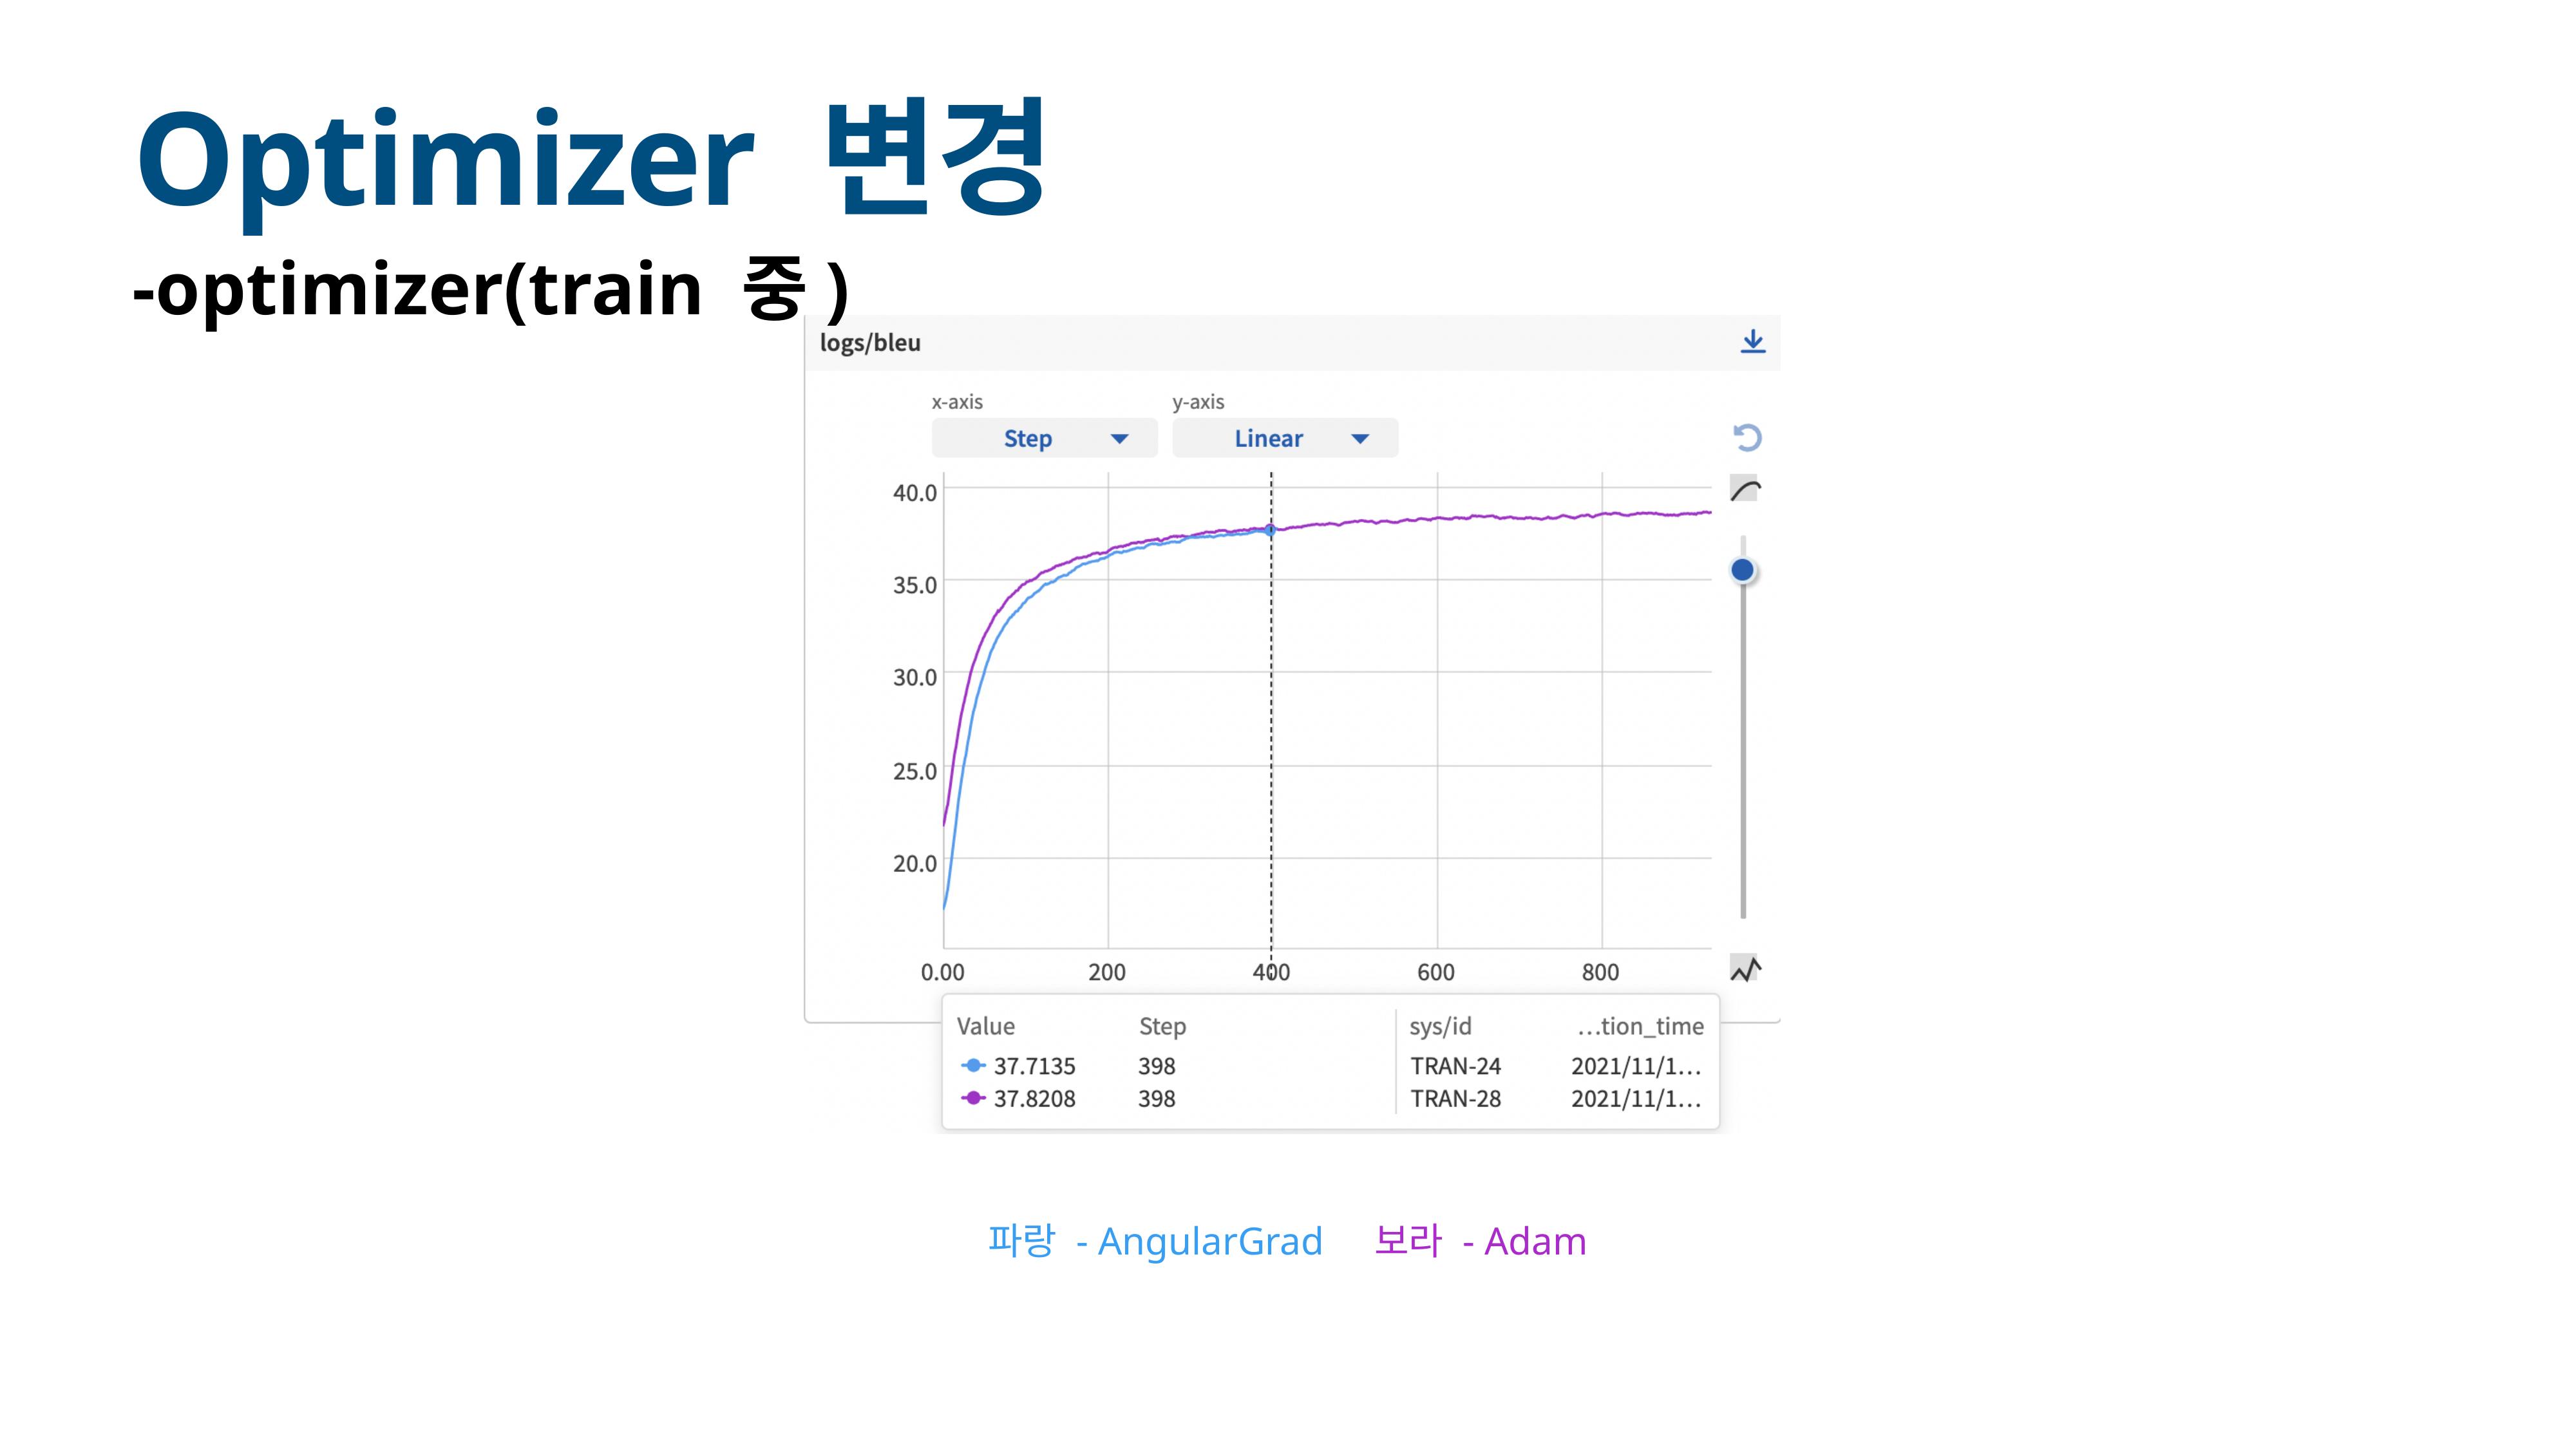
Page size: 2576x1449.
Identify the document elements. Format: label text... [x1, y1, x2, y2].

list -optimizer(train 중) [127, 237, 2449, 337]
text_box 파랑 - AngularGrad 보라 - Adam [514, 1211, 2062, 1268]
picture [804, 315, 1781, 1134]
title Optimizer 변경 [127, 100, 2449, 237]
